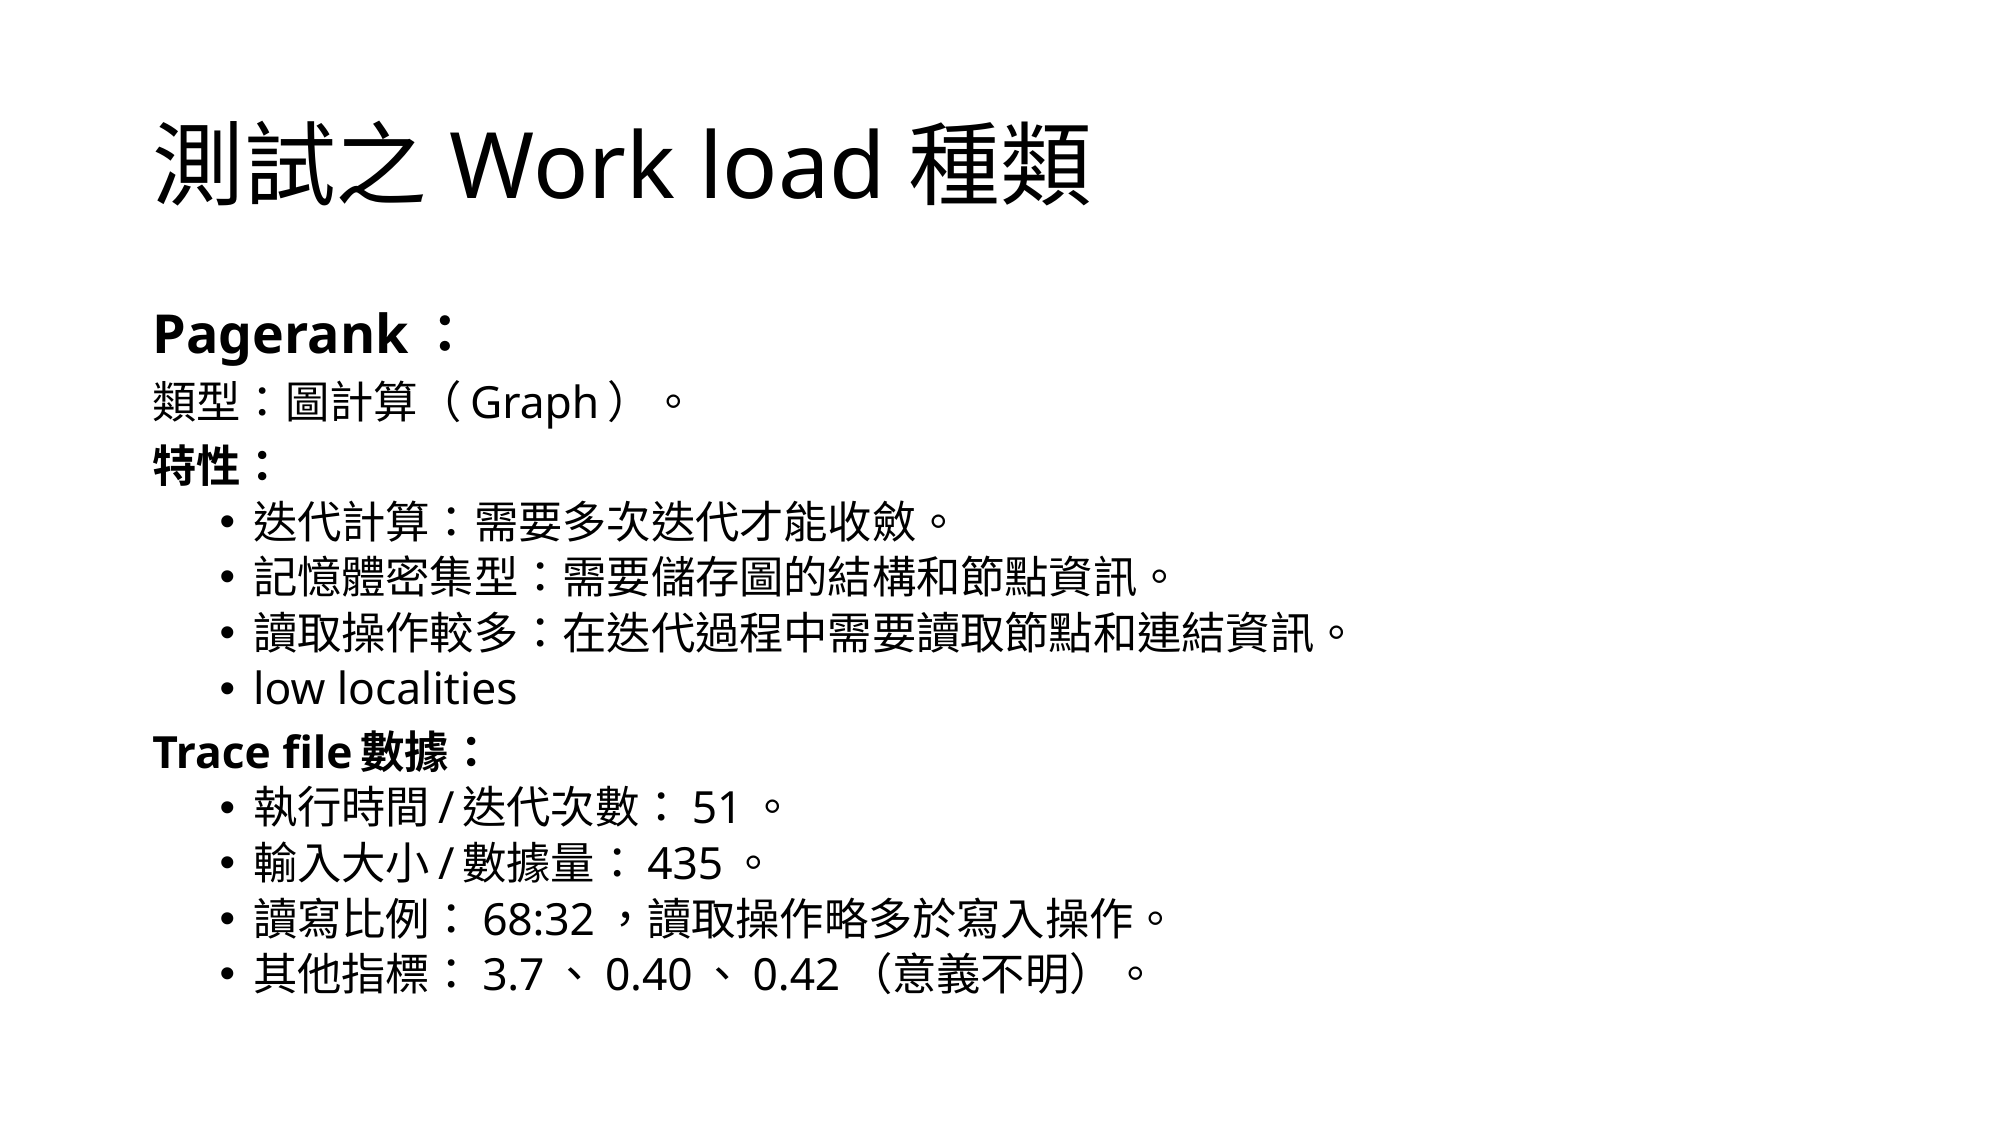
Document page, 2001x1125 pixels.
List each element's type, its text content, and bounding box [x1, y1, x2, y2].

title 測試之Work load種類 [137, 59, 1863, 278]
list Pagerank： 類型：圖計算（Graph）。 特性： 迭代計算：需要多次迭代才能收斂。 記憶體密集型：需要儲存圖的結構和節點資訊。 讀取操作較多：在迭代過程中需要讀取節點和連結資訊。 low localities Trace file數據： 執行時間/迭代次數：51。 輸入大小/數據量：435。 讀寫比例：68:32，讀取操作略多於寫入操作。 其他指標：3.7、0.40、0.42（意義不明）。 [137, 299, 1863, 1014]
